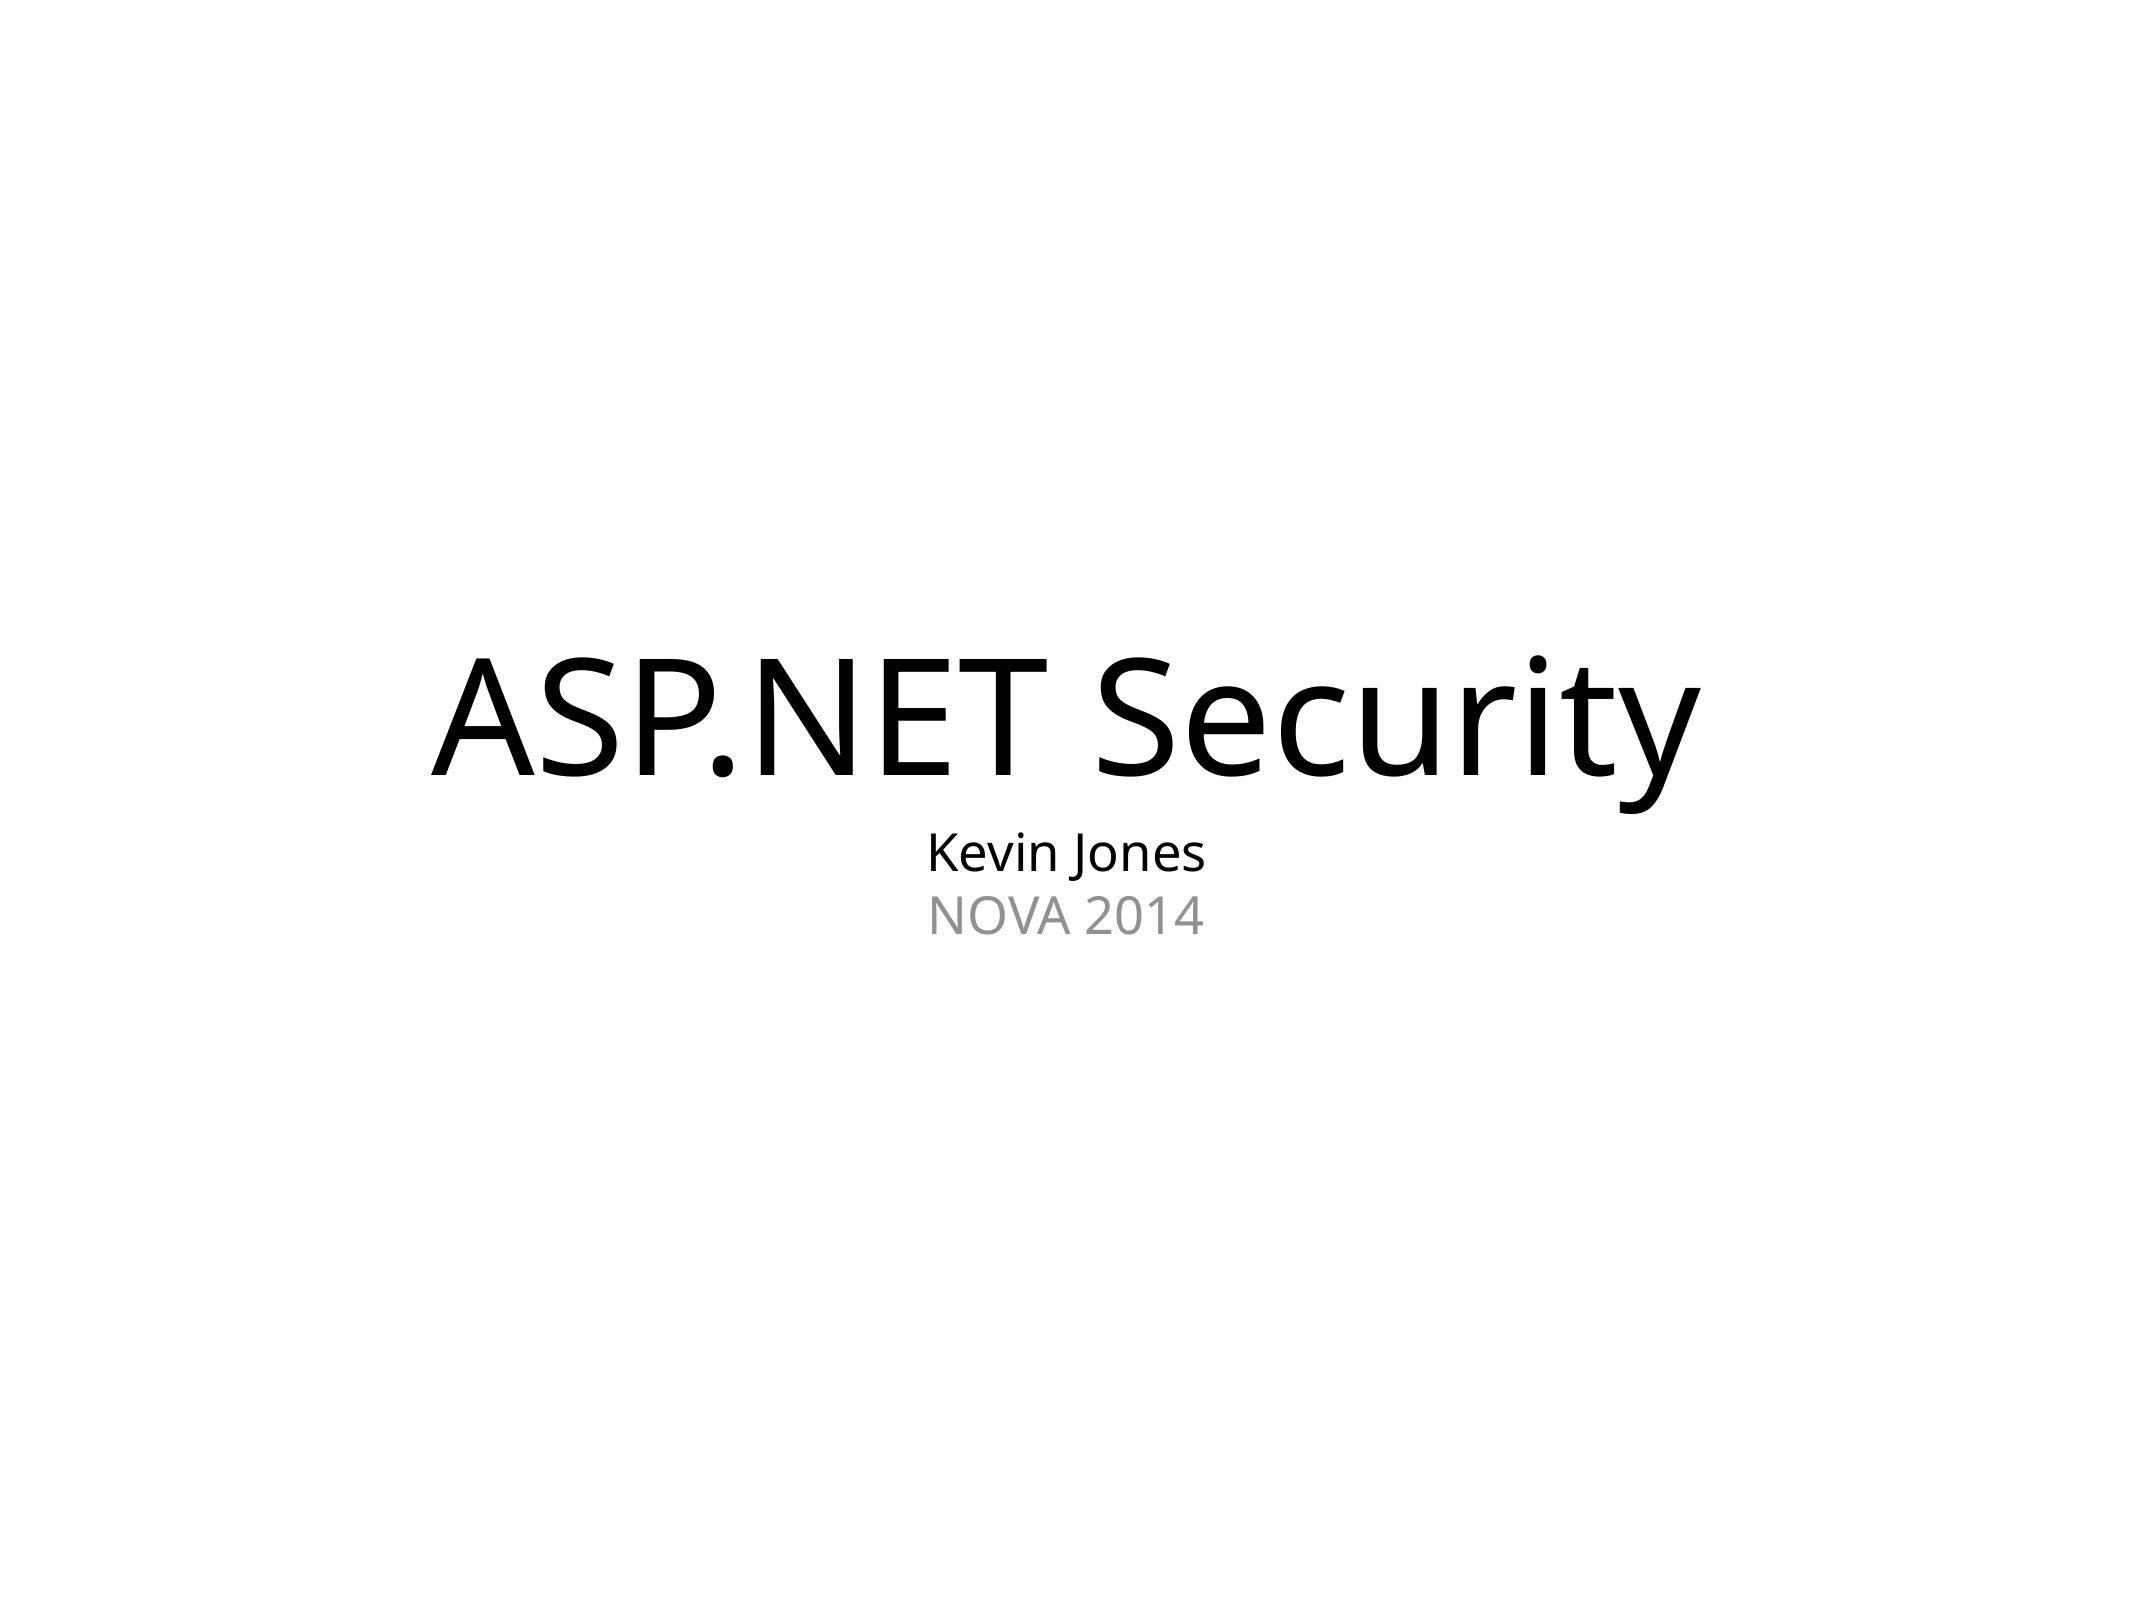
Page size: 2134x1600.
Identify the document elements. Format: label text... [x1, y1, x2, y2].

list Kevin Jones NOVA 2014 [422, 818, 1711, 958]
title ASP.NET Security [422, 401, 1711, 808]
